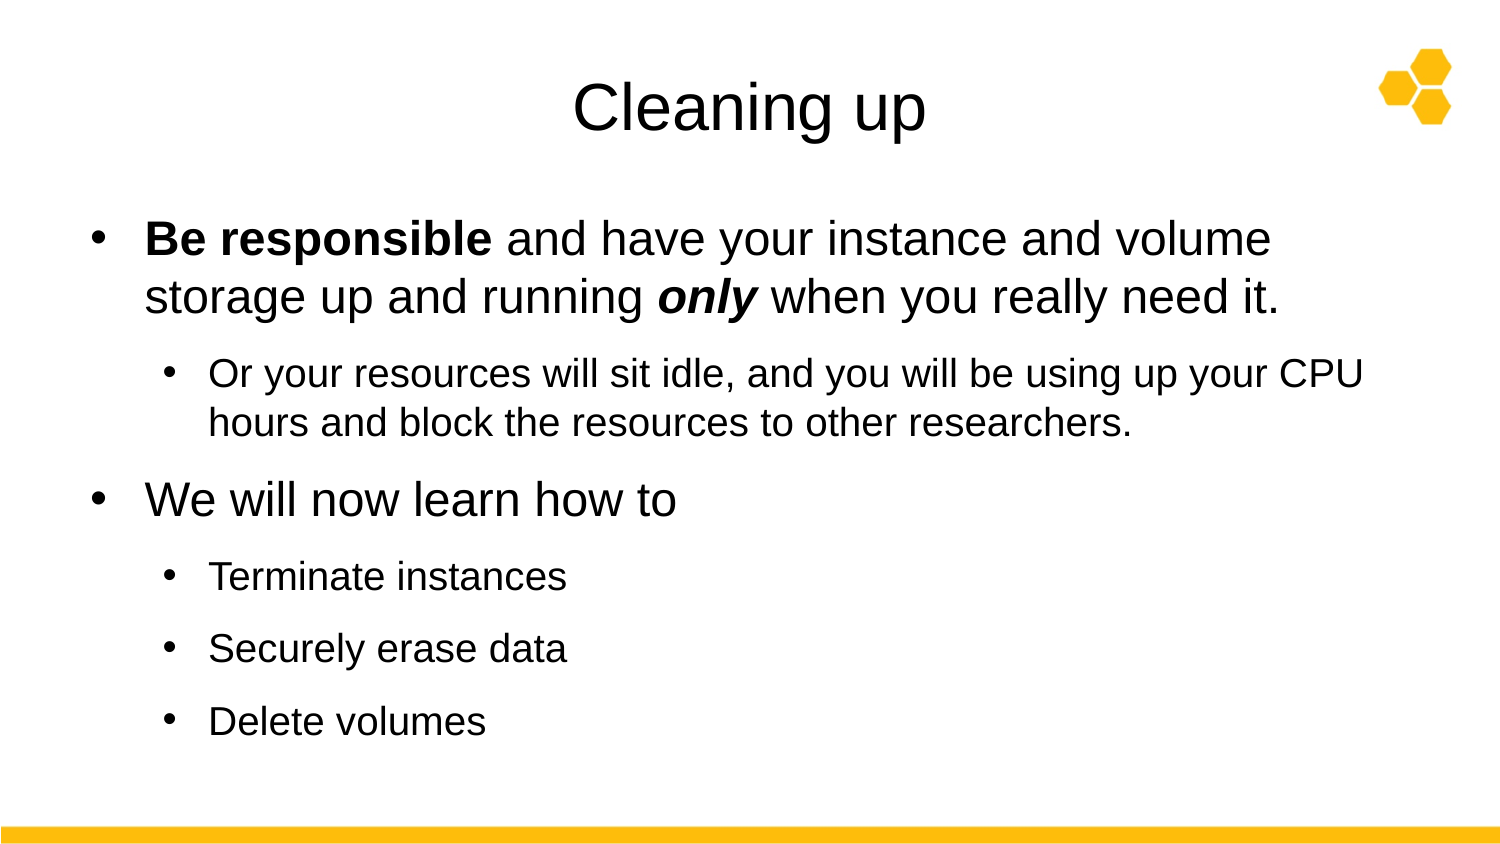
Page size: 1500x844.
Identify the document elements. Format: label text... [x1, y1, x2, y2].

list Be responsible and have your instance and volume storage up and running only when you really need it. Or your resources will sit idle, and you will be using up your CPU hours and block the resources to other researchers. We will now learn how to Terminate instances Securely erase data Delete volumes [75, 199, 1425, 754]
title Cleaning up [75, 33, 1425, 175]
picture [0, 0, 1500, 844]
